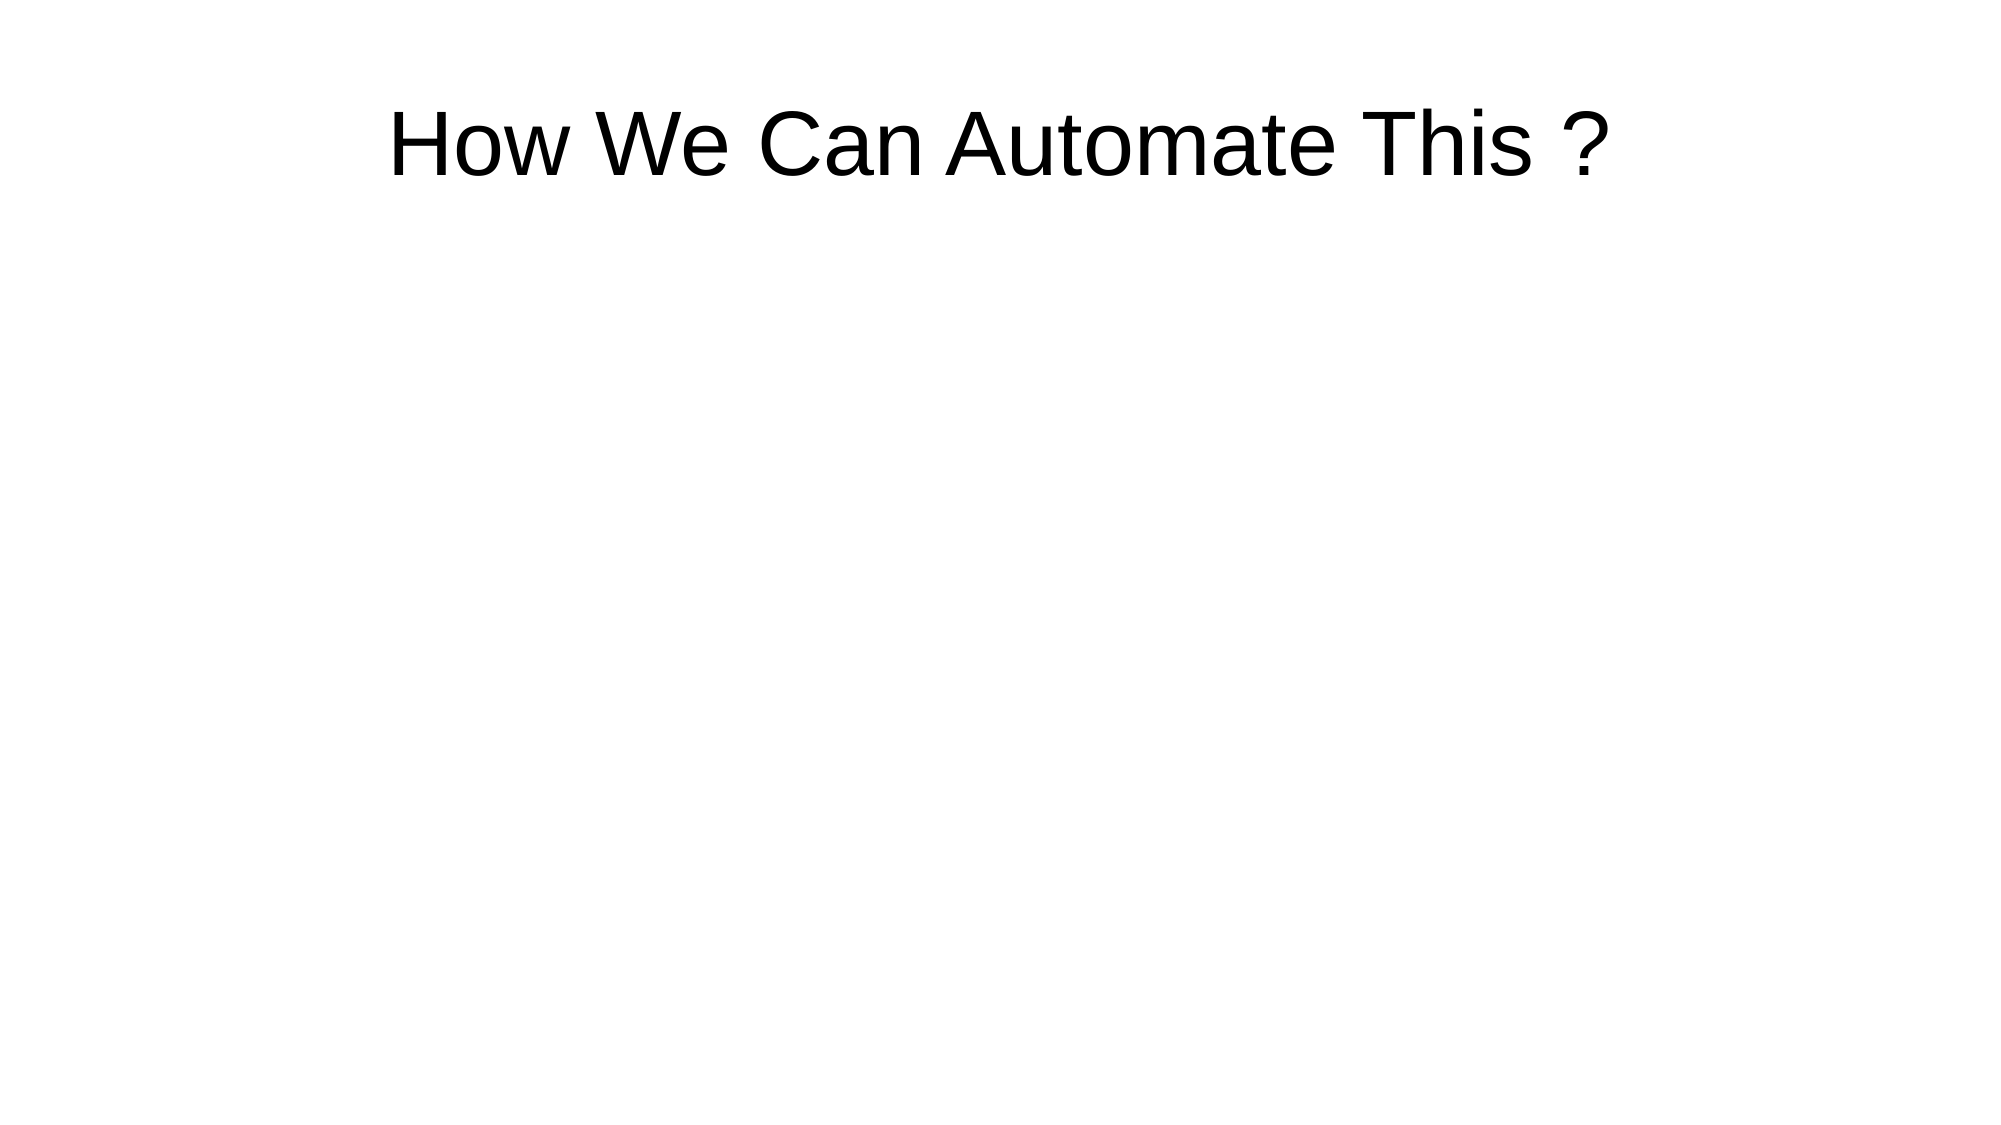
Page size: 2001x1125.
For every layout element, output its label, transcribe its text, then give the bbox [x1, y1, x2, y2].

text_box How We Can Automate This ? [99, 44, 1900, 233]
